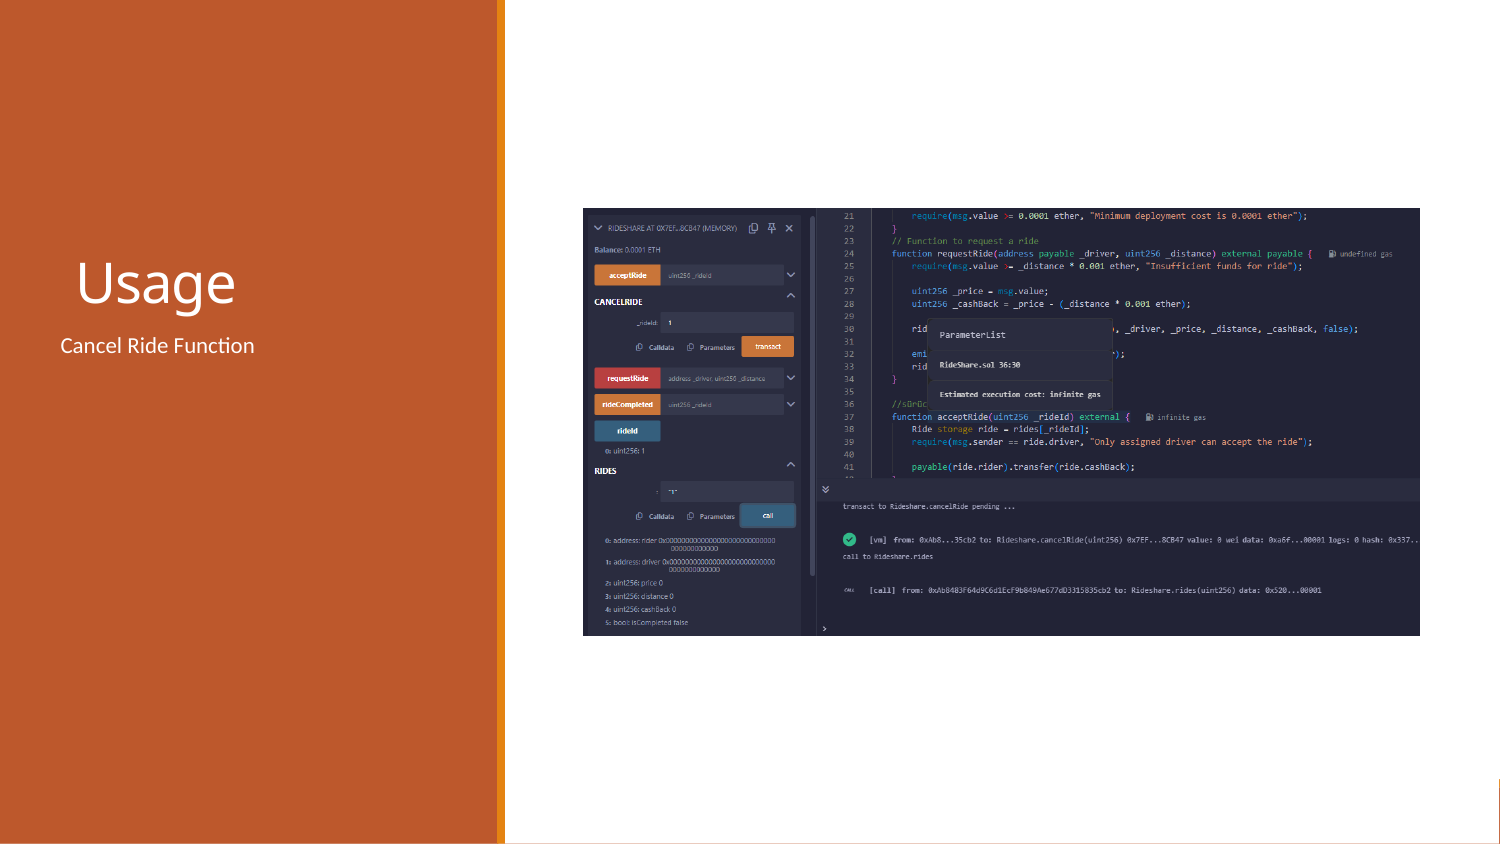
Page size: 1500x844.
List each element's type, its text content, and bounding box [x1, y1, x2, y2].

picture [582, 208, 1421, 636]
text_box [0, 0, 496, 844]
text_box Cancel Ride Function [60, 326, 441, 737]
title Usage [60, 63, 441, 323]
text_box [496, 224, 506, 844]
text_box [496, 0, 506, 210]
text_box [506, 0, 1500, 844]
